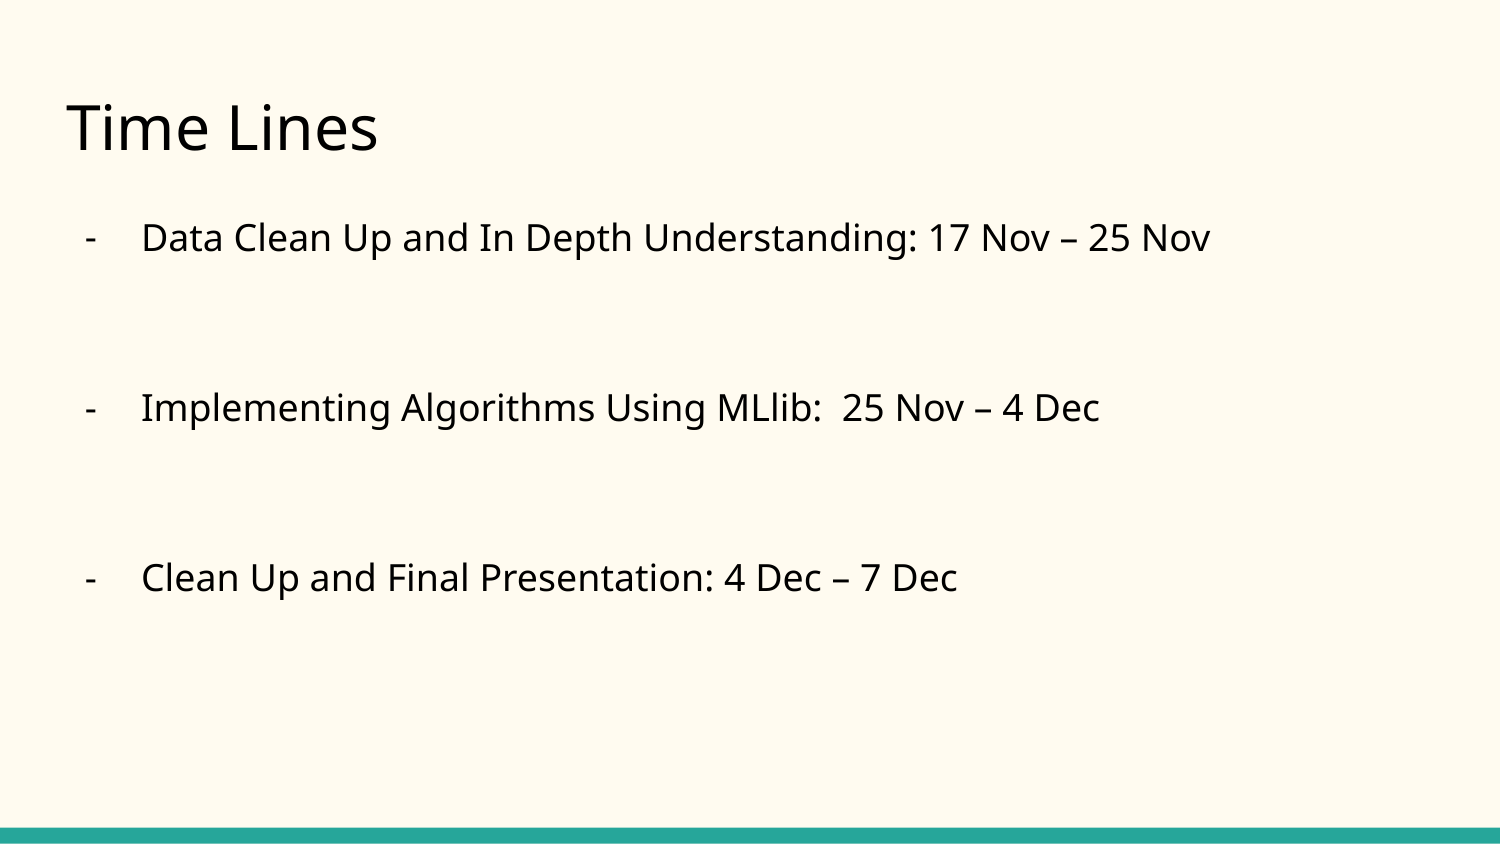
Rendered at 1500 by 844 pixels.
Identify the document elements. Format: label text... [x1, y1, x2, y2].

title Time Lines [51, 72, 1449, 174]
list Data Clean Up and In Depth Understanding: 17 Nov – 25 Nov Implementing Algorithms Using MLlib: 25 Nov – 4 Dec Clean Up and Final Presentation: 4 Dec – 7 Dec [51, 192, 1449, 750]
